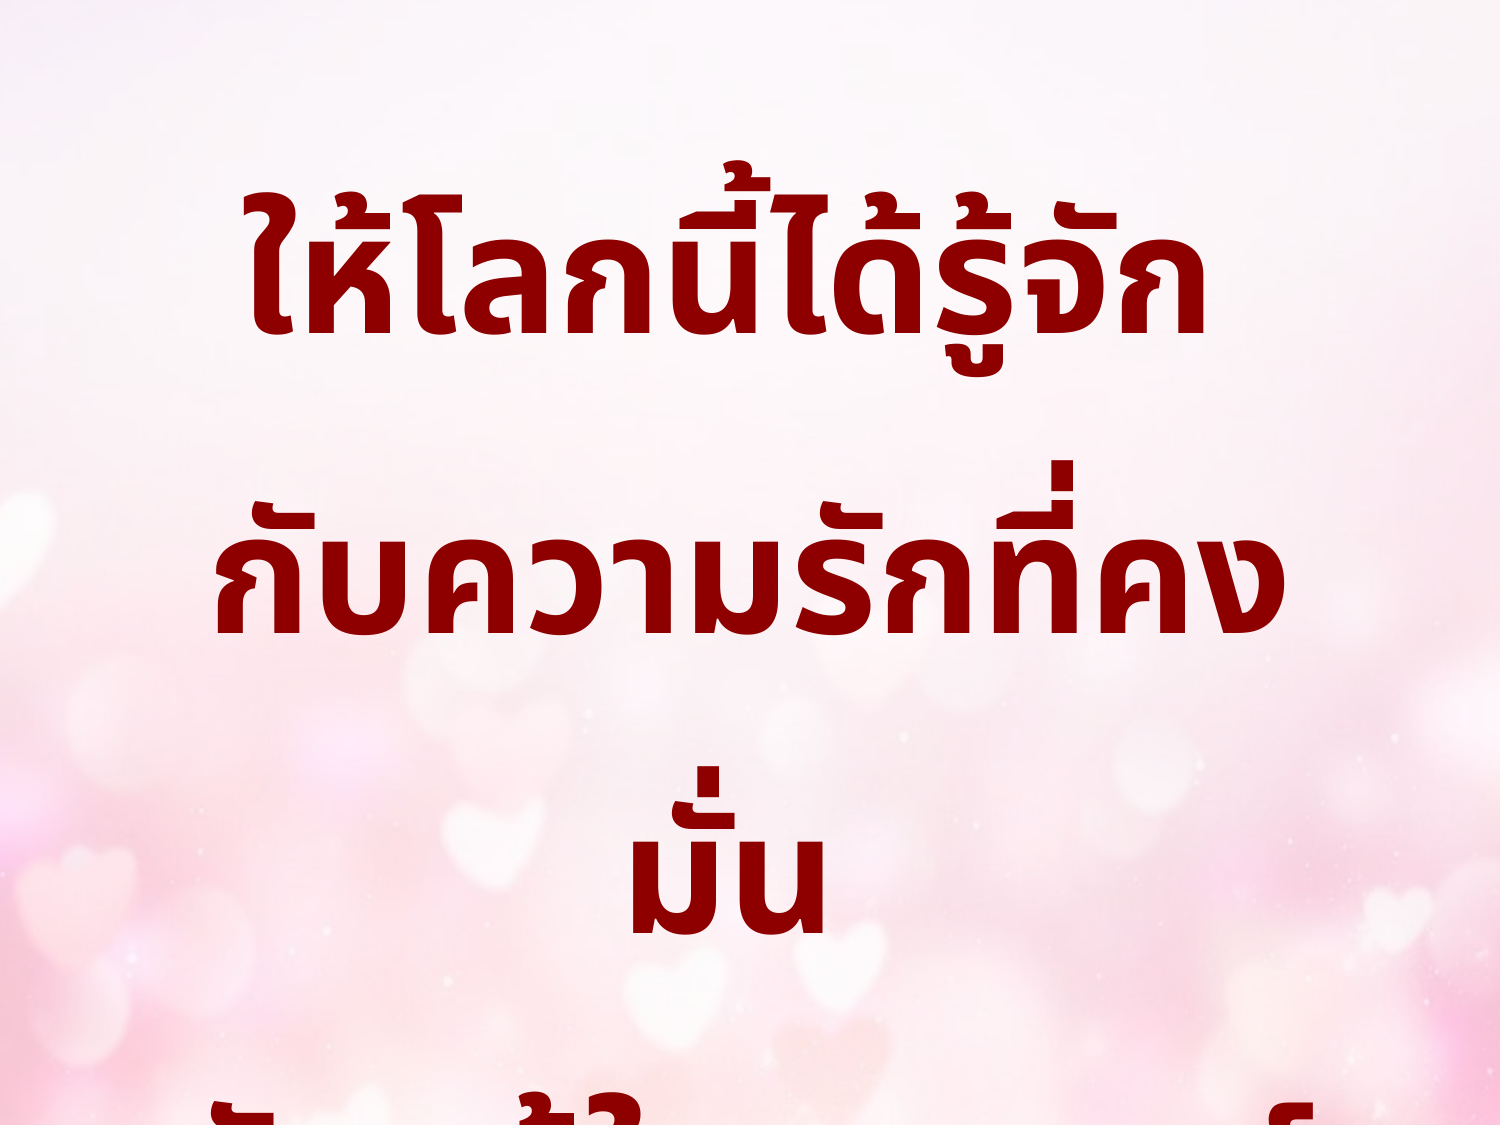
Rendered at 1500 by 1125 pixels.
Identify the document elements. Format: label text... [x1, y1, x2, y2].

text_box ให้โลกนี้ได้รู้จัก กับความรักที่คงมั่น รักแท้ในพระองค์ [149, 59, 1350, 1125]
